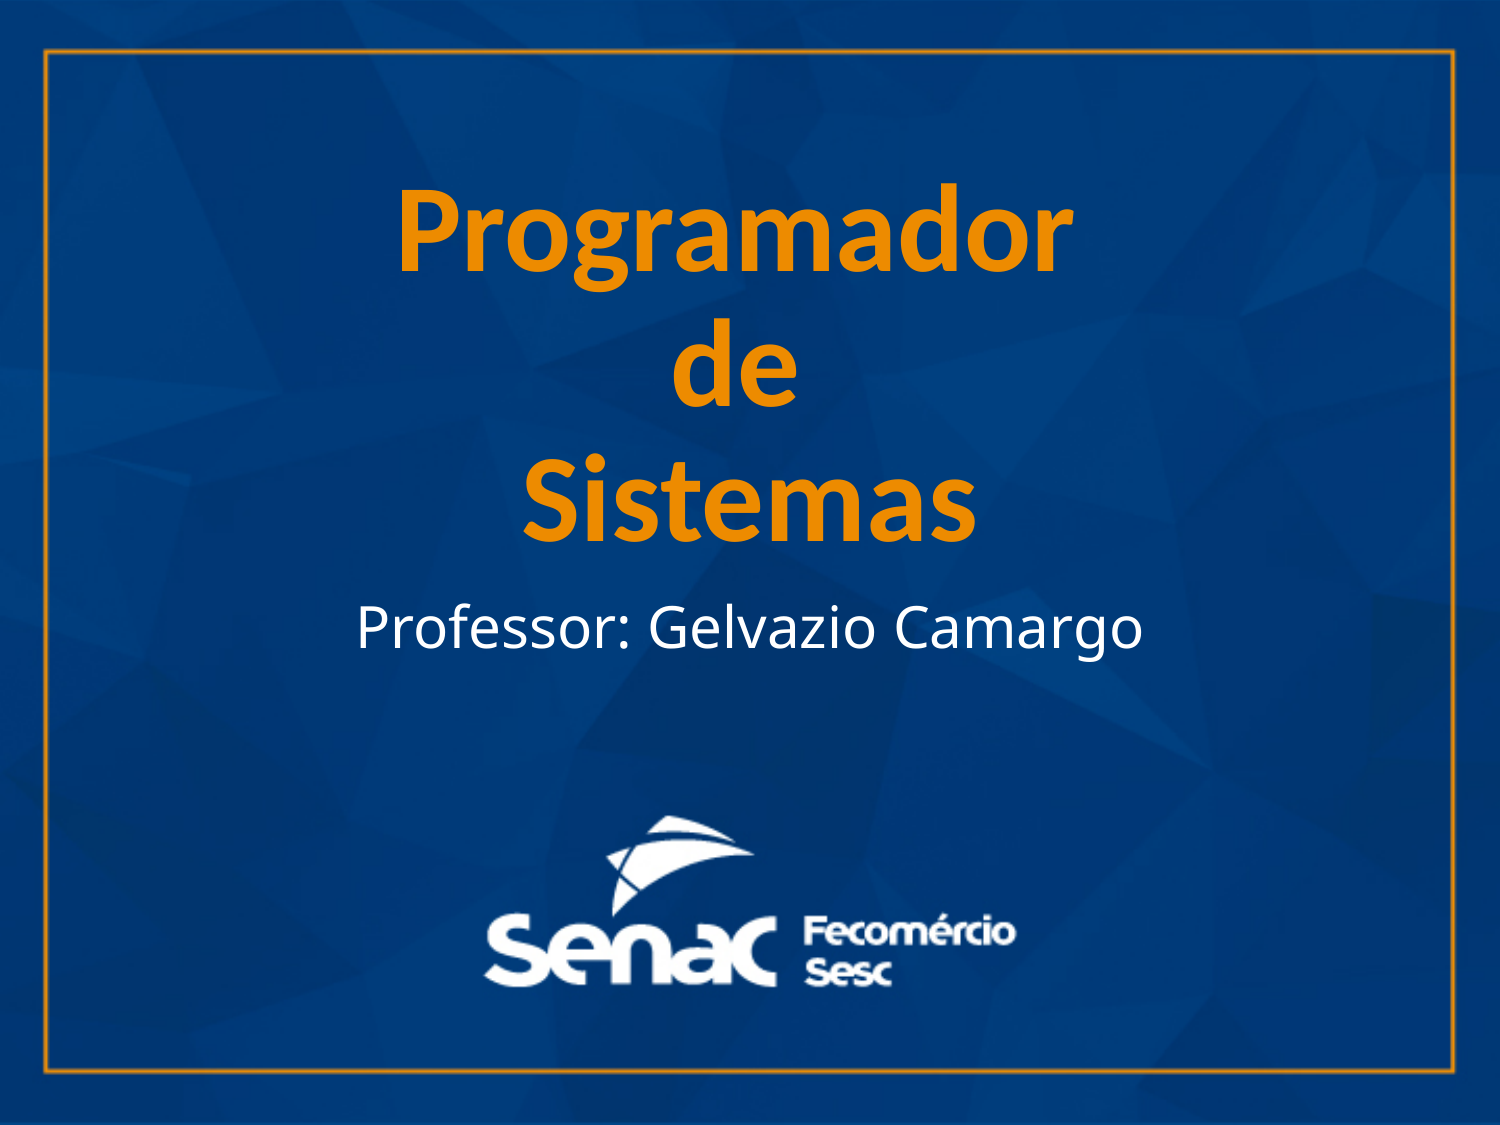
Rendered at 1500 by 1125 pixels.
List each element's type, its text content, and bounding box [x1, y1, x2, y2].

title Programador de Sistemas [112, 133, 1388, 576]
picture [0, 0, 1500, 1125]
subtitle Professor: Gelvazio Camargo [187, 590, 1313, 773]
